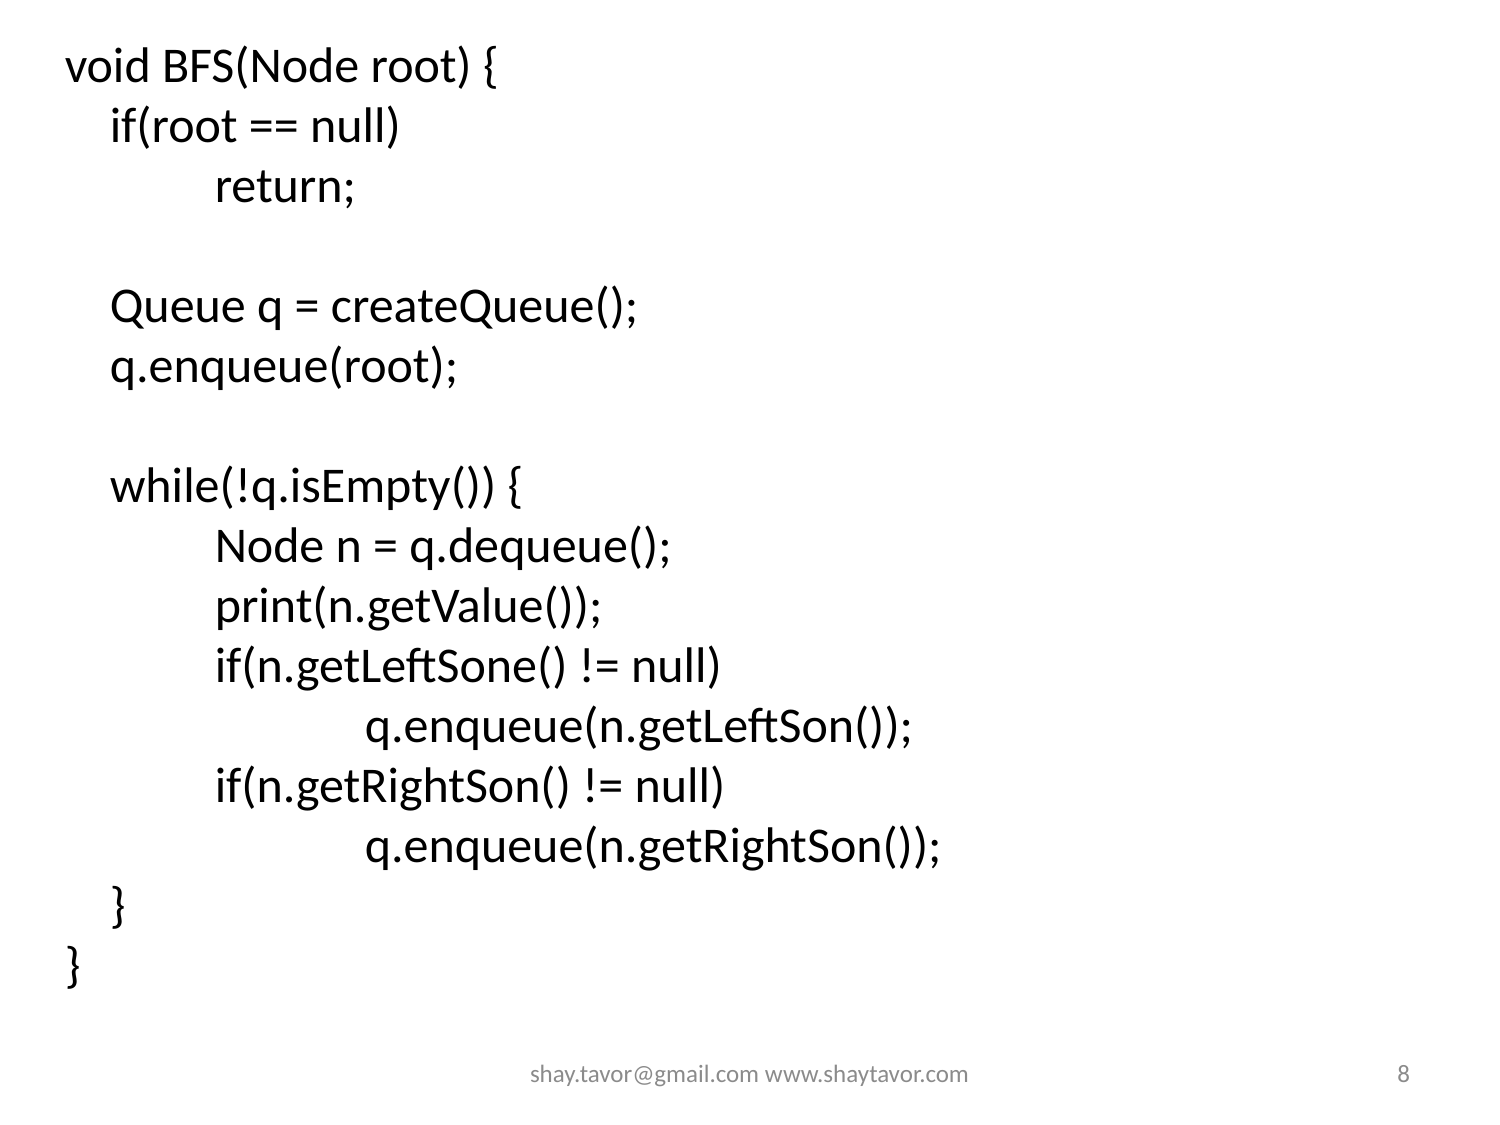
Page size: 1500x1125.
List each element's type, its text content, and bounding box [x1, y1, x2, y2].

text_box void BFS(Node root) { if(root == null) return; Queue q = createQueue(); q.enqueue(root); while(!q.isEmpty()) { Node n = q.dequeue(); print(n.getValue()); if(n.getLeftSone() != null) q.enqueue(n.getLeftSon()); if(n.getRightSon() != null) q.enqueue(n.getRightSon()); } } [50, 24, 1363, 1000]
footer shay.tavor@gmail.com www.shaytavor.com [512, 1042, 988, 1103]
slide_number 8 [1074, 1042, 1425, 1103]
